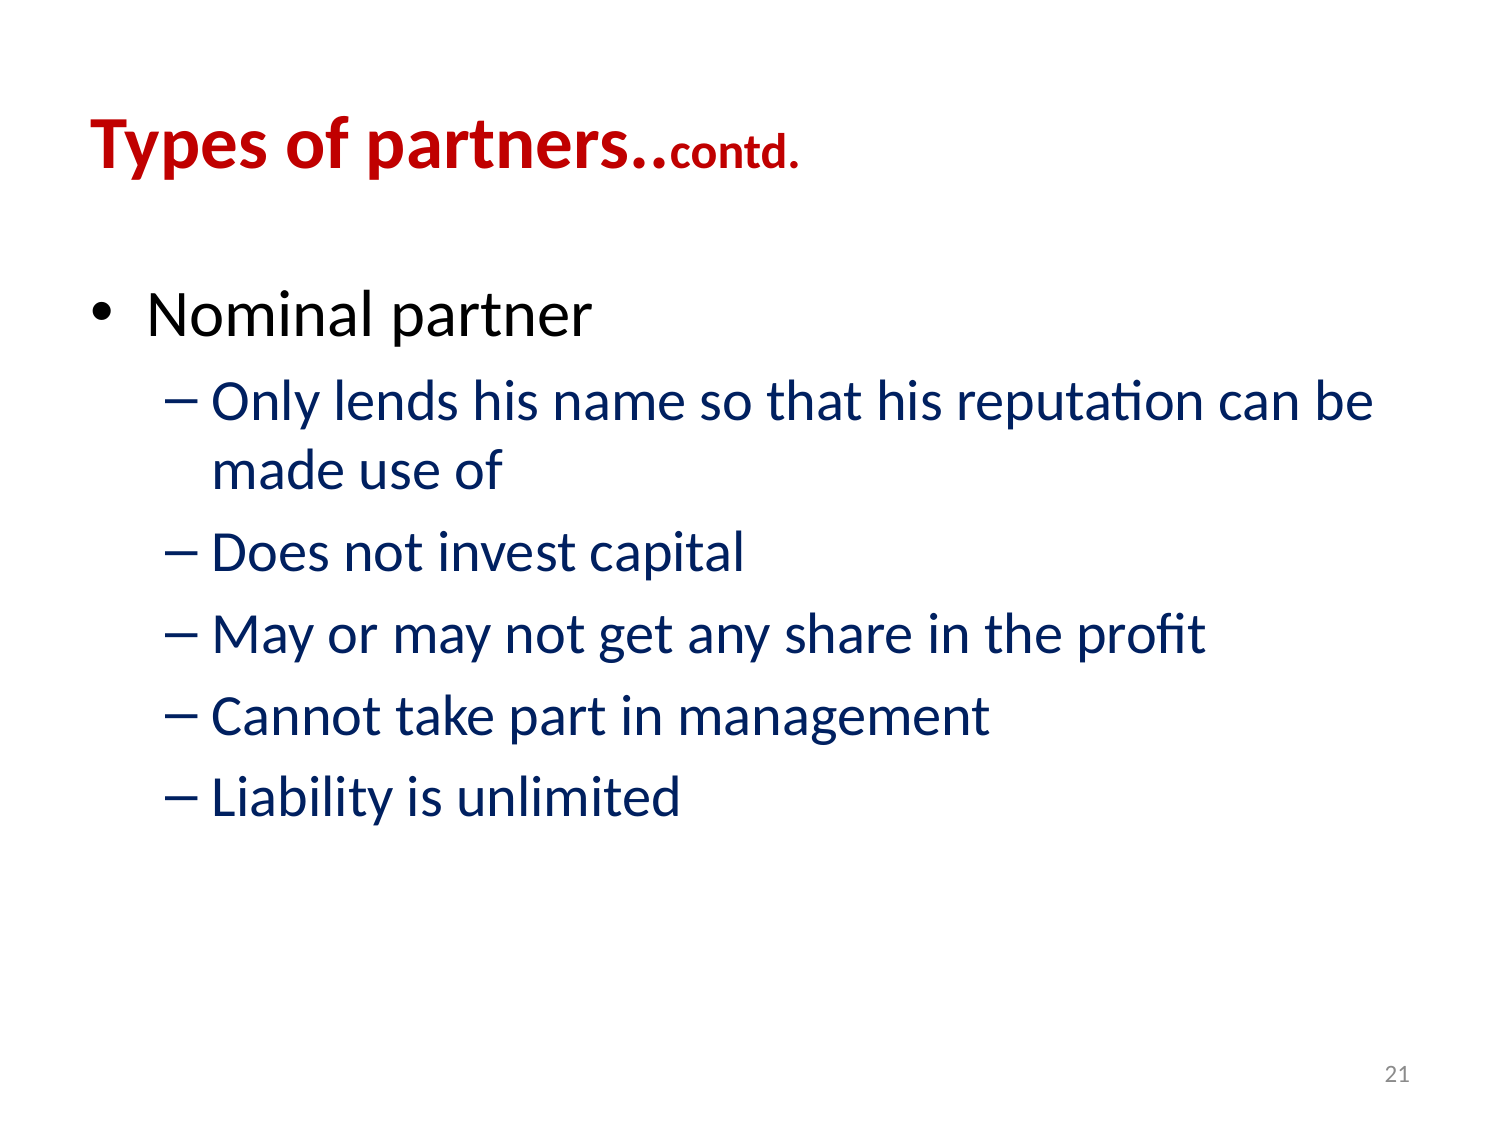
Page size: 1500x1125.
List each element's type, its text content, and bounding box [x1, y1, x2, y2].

title Types of partners..contd. [75, 45, 1425, 233]
list Nominal partner Only lends his name so that his reputation can be made use of Does not invest capital May or may not get any share in the profit Cannot take part in management Liability is unlimited [75, 262, 1425, 1005]
slide_number 21 [1074, 1042, 1425, 1103]
